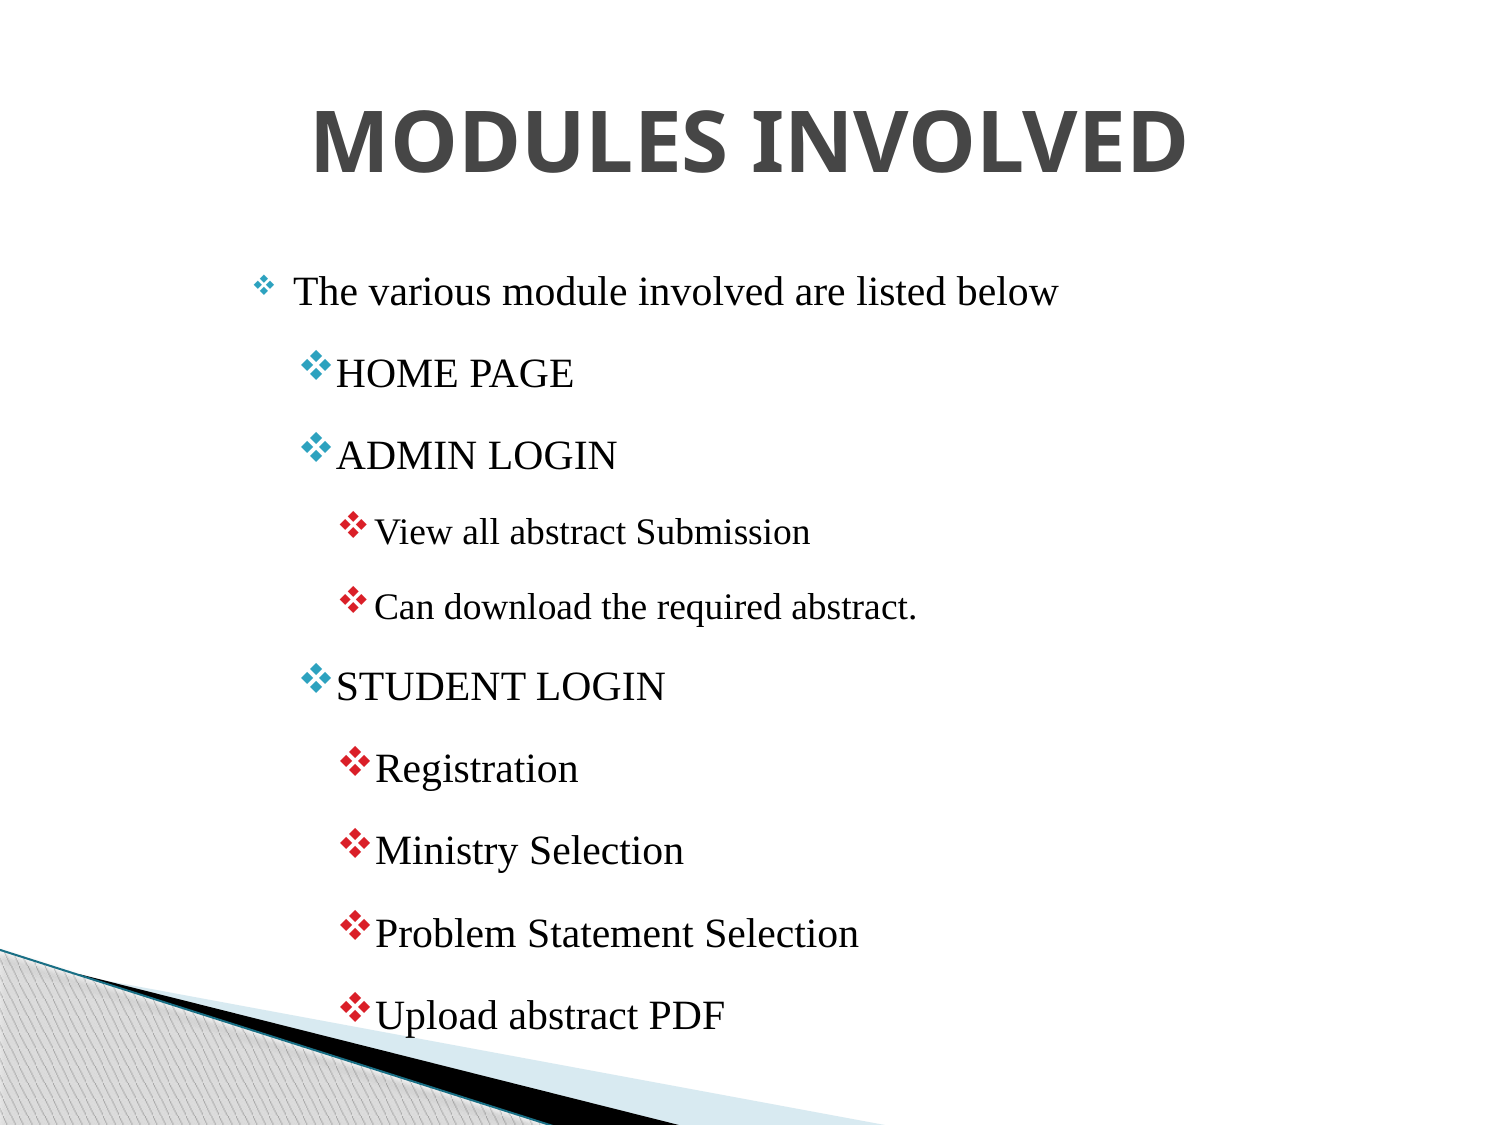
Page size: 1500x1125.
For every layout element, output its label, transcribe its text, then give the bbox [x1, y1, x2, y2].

title MODULES INVOLVED [75, 45, 1425, 233]
list The various module involved are listed below HOME PAGE ADMIN LOGIN View all abstract Submission Can download the required abstract. STUDENT LOGIN Registration Ministry Selection Problem Statement Selection Upload abstract PDF [218, 231, 1500, 1060]
